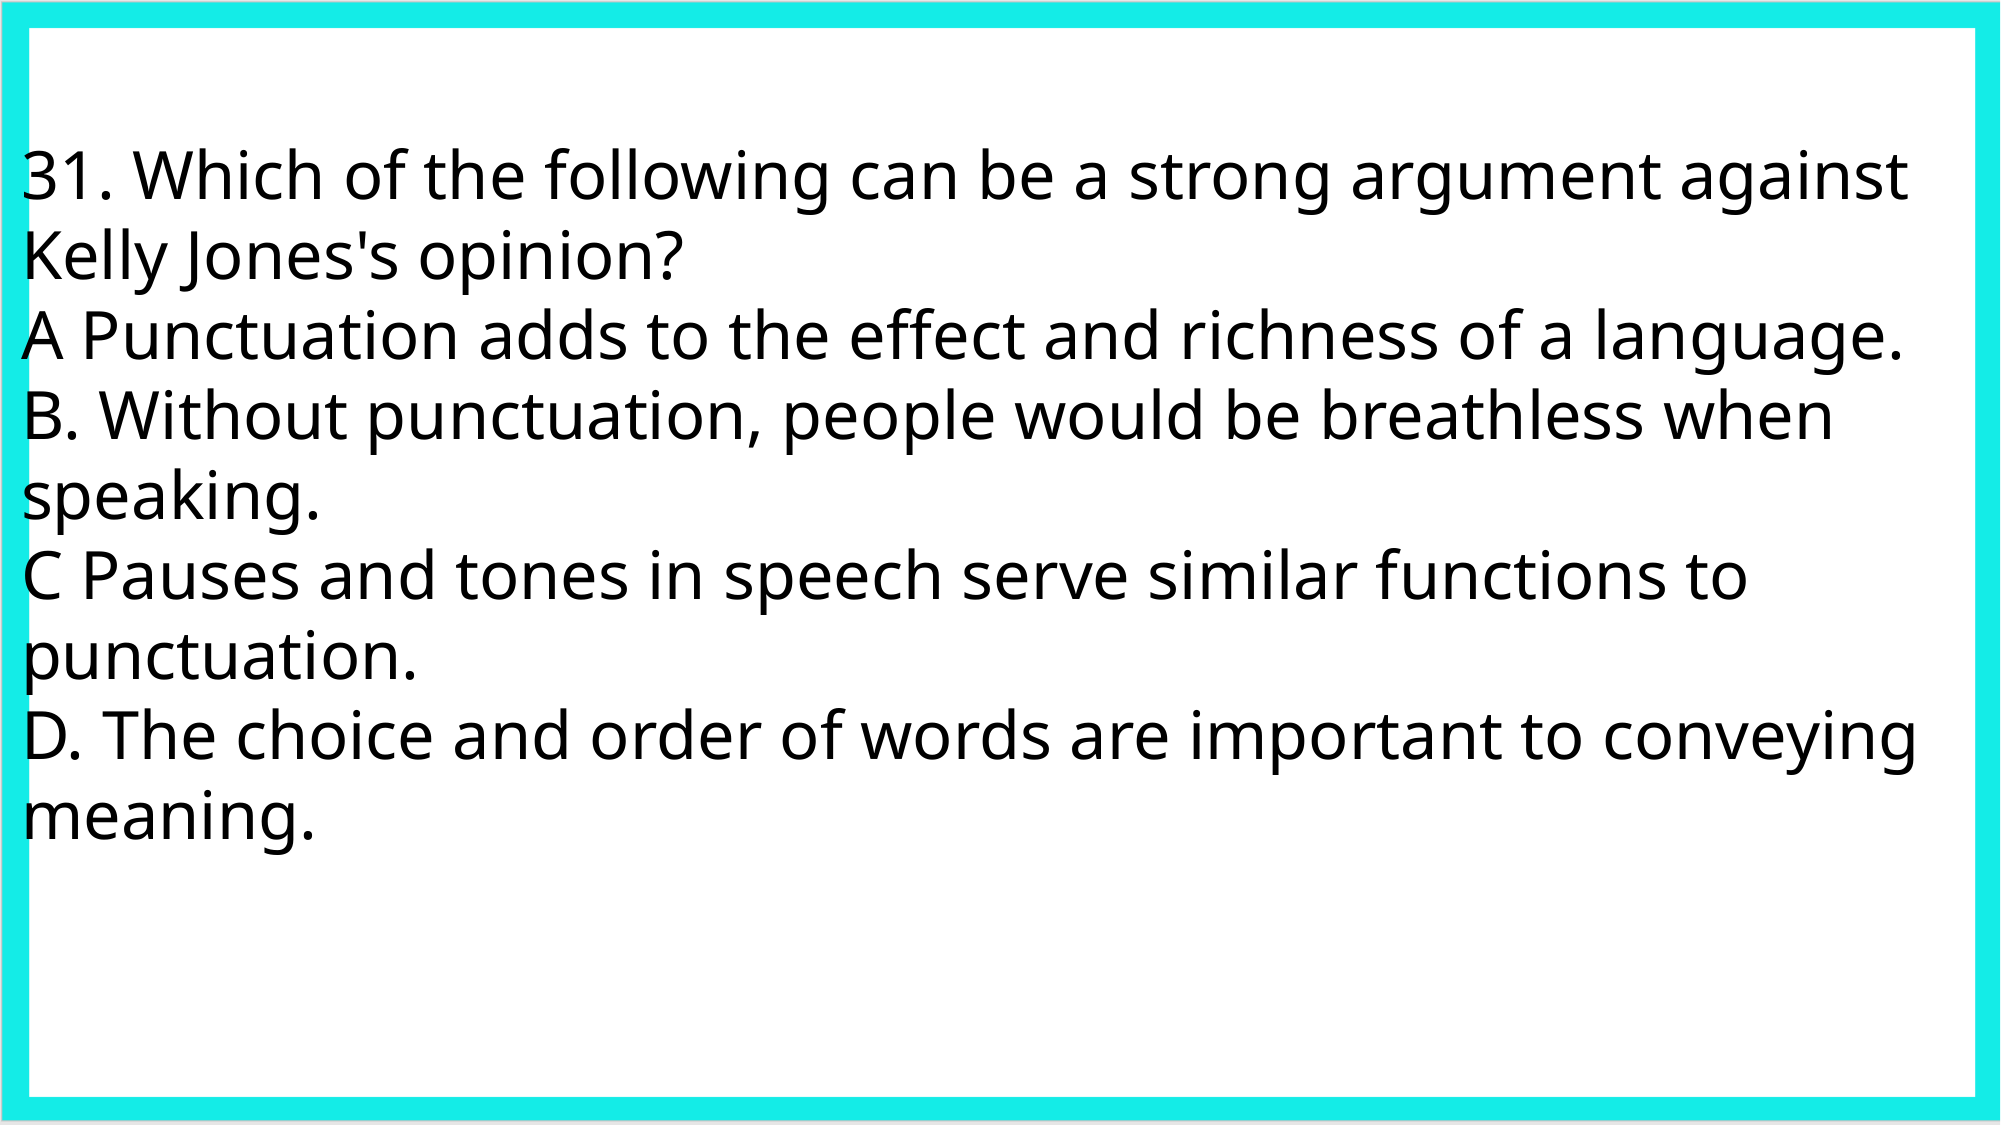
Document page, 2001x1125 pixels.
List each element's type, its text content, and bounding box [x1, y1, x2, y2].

text_box 31. Which of the following can be a strong argument against Kelly Jones's opinion? A Punctuation adds to the effect and richness of a language. B. Without punctuation, people would be breathless when speaking. C Pauses and tones in speech serve similar functions to punctuation. D. The choice and order of words are important to conveying meaning. [6, 125, 2000, 940]
picture [0, 0, 2001, 1125]
